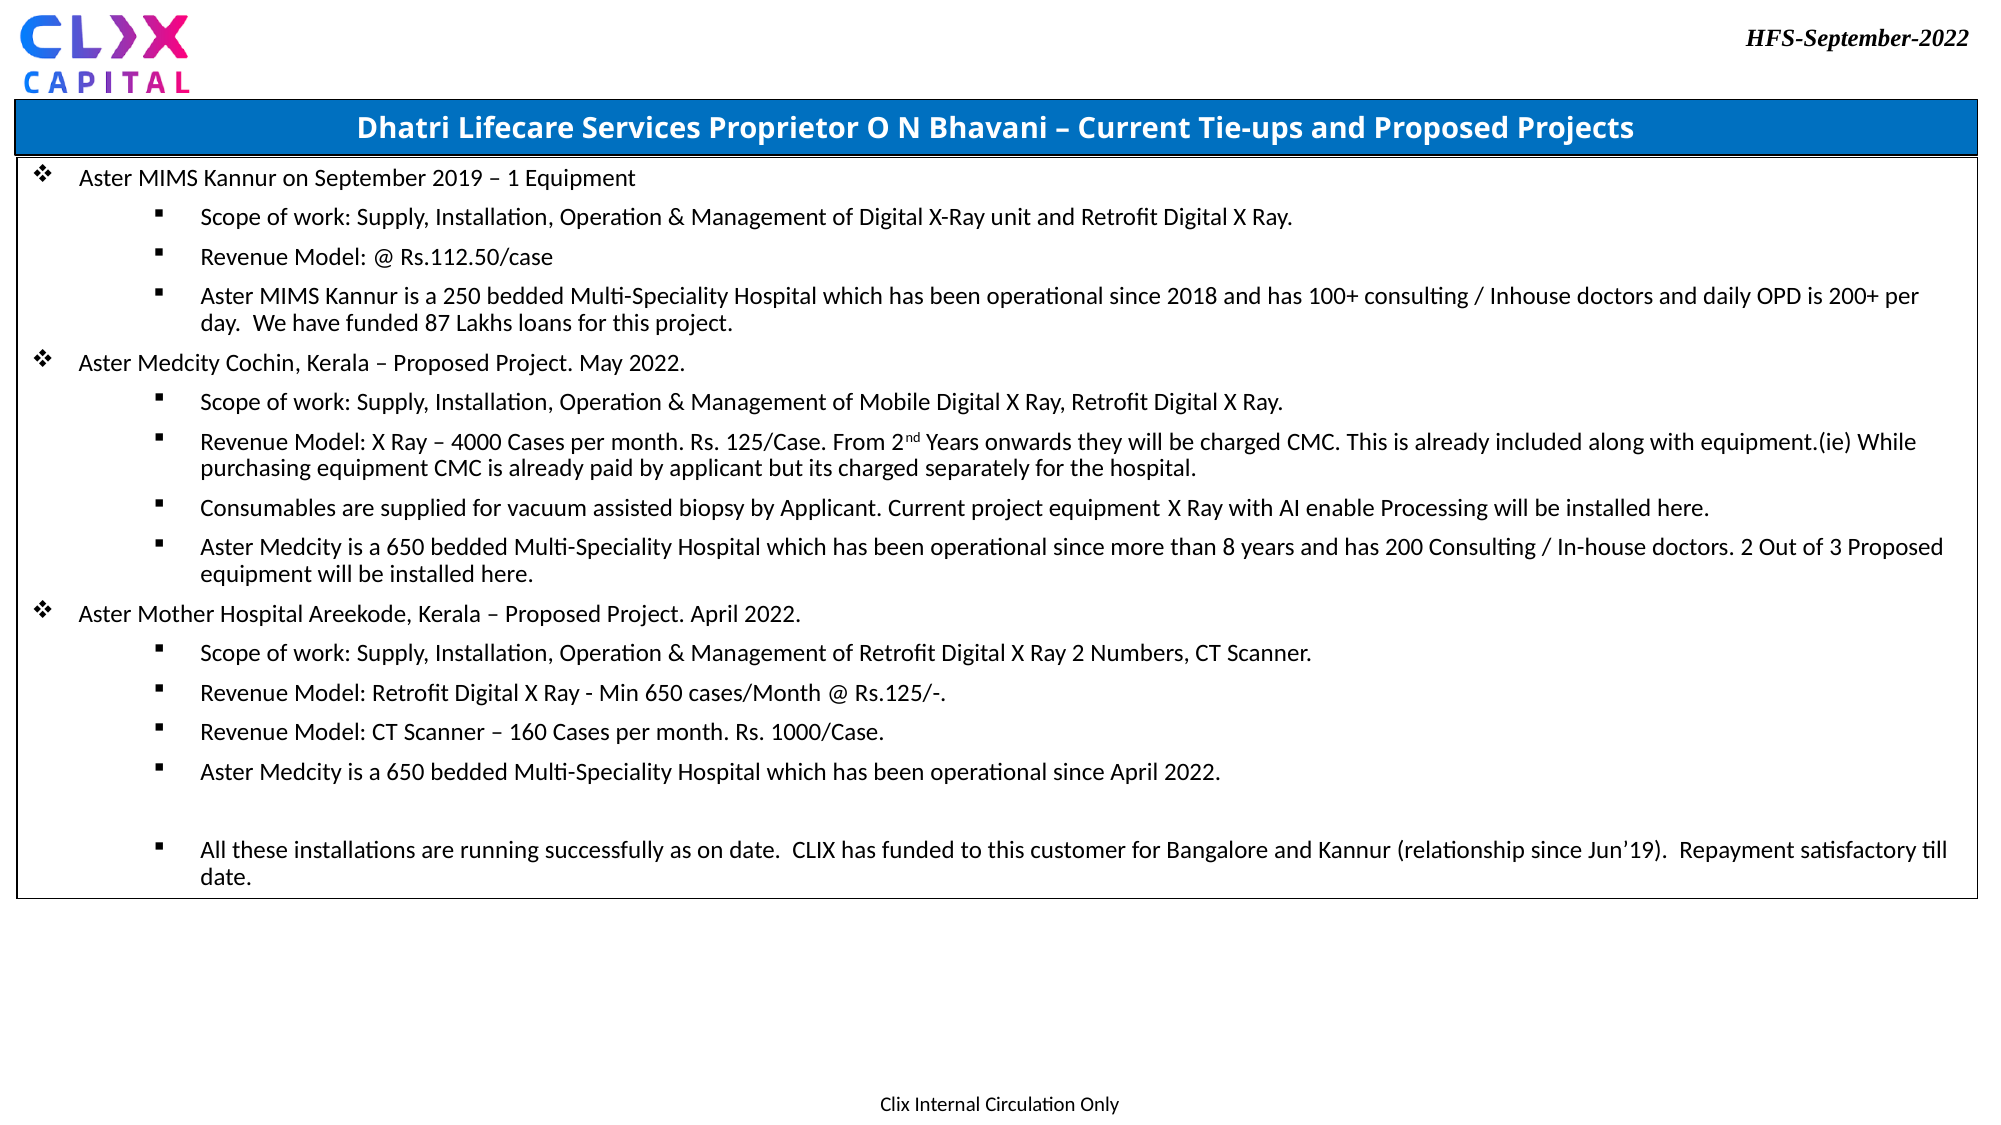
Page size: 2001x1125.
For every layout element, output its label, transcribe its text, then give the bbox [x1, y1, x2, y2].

picture [14, 5, 198, 103]
text_box Dhatri Lifecare Services Proprietor O N Bhavani – Current Tie-ups and Proposed Projects [14, 99, 1978, 155]
text_box Aster MIMS Kannur on September 2019 – 1 Equipment Scope of work: Supply, Installation, Operation & Management of Digital X-Ray unit and Retrofit Digital X Ray. Revenue Model: @ Rs.112.50/case Aster MIMS Kannur is a 250 bedded Multi-Speciality Hospital which has been operational since 2018 and has 100+ consulting / Inhouse doctors and daily OPD is 200+ per day. We have funded 87 Lakhs loans for this project. Aster Medcity Cochin, Kerala – Proposed Project. May 2022. Scope of work: Supply, Installation, Operation & Management of Mobile Digital X Ray, Retrofit Digital X Ray. Revenue Model: X Ray – 4000 Cases per month. Rs. 125/Case. From 2nd Years onwards they will be charged CMC. This is already included along with equipment.(ie) While purchasing equipment CMC is already paid by applicant but its charged separately for the hospital. Consumables are supplied for vacuum assisted biopsy by Applicant. Current project equipment X Ray with AI enable Processing will be installed here. Aster Medcity is a 650 bedded Multi-Speciality Hospital which has been operational since more than 8 years and has 200 Consulting / In-house doctors. 2 Out of 3 Proposed equipment will be installed here. Aster Mother Hospital Areekode, Kerala – Proposed Project. April 2022. Scope of work: Supply, Installation, Operation & Management of Retrofit Digital X Ray 2 Numbers, CT Scanner. Revenue Model: Retrofit Digital X Ray - Min 650 cases/Month @ Rs.125/-. Revenue Model: CT Scanner – 160 Cases per month. Rs. 1000/Case. Aster Medcity is a 650 bedded Multi-Speciality Hospital which has been operational since April 2022. All these installations are running successfully as on date. CLIX has funded to this customer for Bangalore and Kannur (relationship since Jun’19). Repayment satisfactory till date. [16, 157, 1978, 899]
text_box HFS-September-2022 [1726, 17, 1985, 58]
